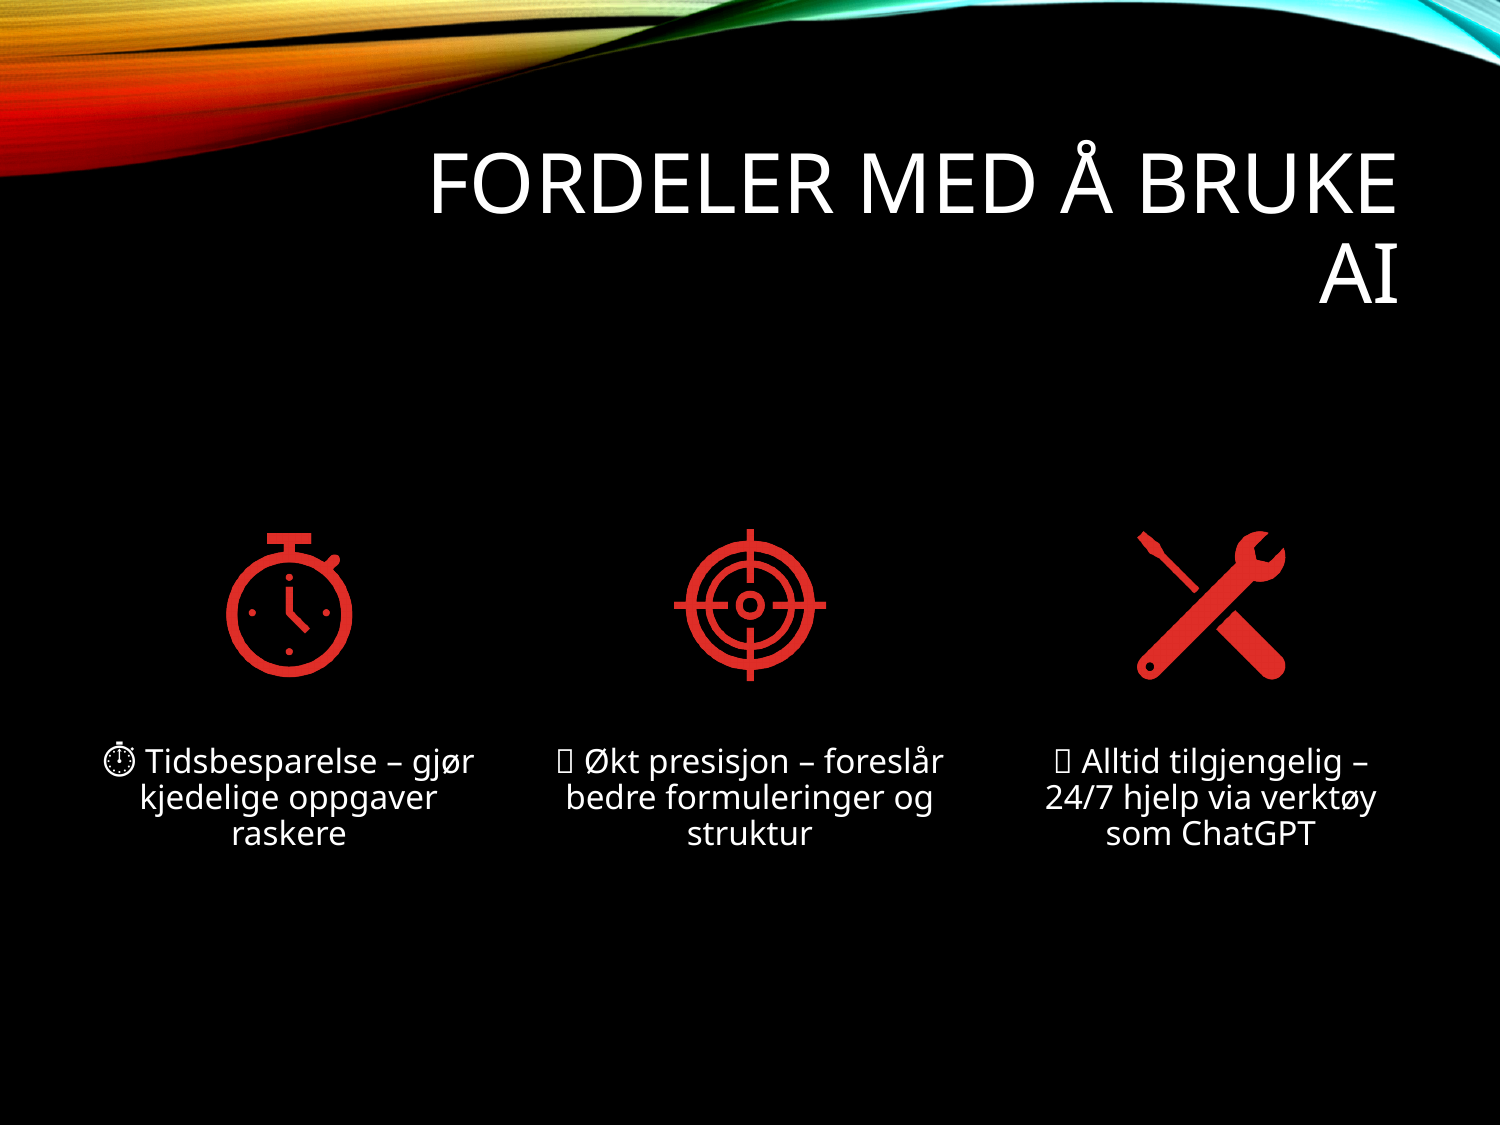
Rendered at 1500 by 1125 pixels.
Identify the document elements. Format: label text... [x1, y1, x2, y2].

title Fordeler med å bruke AI [356, 125, 1416, 338]
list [84, 400, 1416, 980]
picture [0, 0, 1500, 178]
